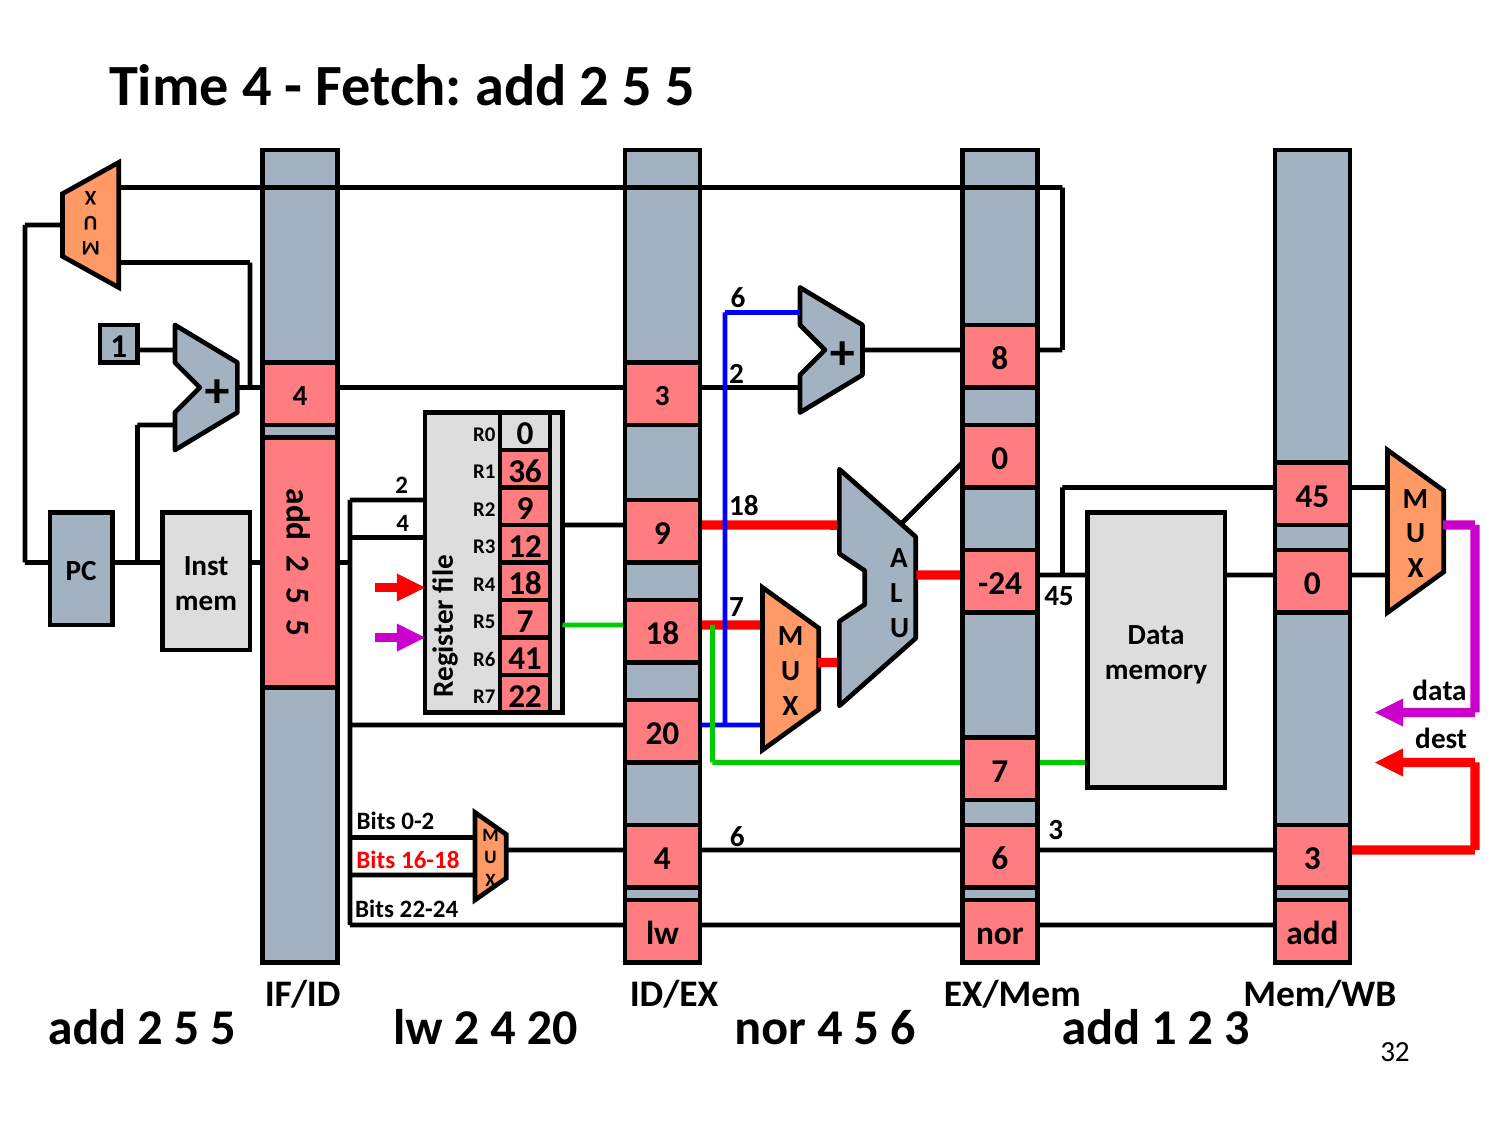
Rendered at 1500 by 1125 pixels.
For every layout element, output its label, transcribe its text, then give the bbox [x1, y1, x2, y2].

text_box R1 [460, 452, 511, 489]
text_box [1274, 149, 1350, 462]
text_box 3 [624, 362, 700, 425]
text_box lw [624, 899, 700, 961]
text_box 0 [962, 424, 1038, 488]
text_box Bits 0-2 [341, 797, 450, 836]
text_box [962, 800, 1038, 824]
text_box data [1397, 664, 1482, 714]
text_box 45 [1029, 568, 1089, 619]
text_box [624, 888, 700, 899]
text_box 18 [714, 479, 774, 530]
text_box 18 [624, 599, 700, 663]
text_box [262, 425, 338, 437]
text_box [1274, 888, 1350, 899]
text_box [174, 324, 246, 451]
text_box [262, 188, 338, 362]
text_box 6 [715, 270, 761, 321]
text_box [262, 688, 338, 961]
text_box [1374, 756, 1475, 769]
text_box 7 [511, 600, 550, 637]
text_box 2 [714, 346, 759, 397]
text_box [1274, 525, 1350, 549]
text_box M U X [474, 812, 507, 901]
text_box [799, 287, 871, 413]
text_box [624, 763, 700, 824]
text_box R6 [460, 639, 511, 676]
text_box [962, 188, 1038, 324]
slide_number 32 [1074, 1024, 1425, 1103]
text_box 41 [511, 637, 550, 675]
text_box [624, 563, 700, 599]
text_box IF/ID [249, 961, 375, 1022]
text_box R0 [460, 414, 511, 452]
text_box Mem/WB [1228, 961, 1412, 1022]
text_box R2 [460, 489, 511, 526]
text_box 0 [1274, 549, 1350, 613]
text_box 8 [962, 324, 1038, 388]
text_box 45 [1274, 462, 1350, 525]
text_box add 2 5 5 lw 2 4 20 nor 4 5 6 add 1 2 3 [33, 986, 1265, 1062]
text_box EX/Mem [928, 961, 1096, 1022]
text_box Register file [424, 412, 500, 713]
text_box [837, 474, 925, 701]
text_box [624, 188, 700, 362]
text_box 36 [511, 450, 550, 488]
text_box 4 [262, 362, 338, 425]
text_box 6 [715, 809, 760, 860]
text_box [374, 631, 425, 644]
text_box [962, 149, 1038, 187]
text_box Inst mem [162, 512, 250, 650]
text_box M U X [762, 587, 819, 751]
text_box 3 [1033, 802, 1079, 853]
text_box [624, 663, 700, 699]
text_box M U X [62, 162, 119, 288]
text_box [962, 613, 1038, 737]
text_box -24 [962, 549, 1038, 613]
text_box 18 [511, 562, 550, 600]
text_box Bits 16-18 [341, 836, 475, 881]
text_box 9 [624, 499, 700, 563]
text_box dest [1400, 712, 1483, 762]
text_box 0 [500, 412, 550, 450]
text_box PC [49, 512, 113, 625]
text_box Data memory [1087, 512, 1225, 788]
text_box [962, 888, 1038, 899]
text_box 3 [1274, 824, 1350, 888]
text_box M U X [1387, 450, 1444, 613]
text_box R7 [460, 676, 511, 714]
text_box R4 [460, 564, 511, 601]
text_box [624, 149, 700, 187]
text_box 22 [511, 675, 550, 713]
text_box R5 [460, 601, 511, 639]
text_box 1 [99, 324, 138, 363]
text_box nor [962, 899, 1038, 961]
text_box 4 [624, 824, 700, 888]
text_box [624, 425, 700, 499]
text_box Bits 22-24 [340, 885, 474, 931]
text_box [962, 488, 1038, 549]
text_box add [1274, 899, 1350, 961]
text_box 2 [380, 461, 424, 506]
text_box 9 [511, 488, 550, 525]
text_box [1374, 706, 1397, 719]
text_box 4 [381, 499, 424, 545]
text_box [262, 149, 338, 187]
text_box 7 [962, 737, 1038, 800]
text_box [374, 581, 425, 594]
text_box 20 [624, 699, 700, 763]
text_box [962, 388, 1038, 424]
text_box ID/EX [614, 961, 734, 1022]
text_box Register file [550, 412, 563, 713]
text_box 7 [714, 579, 759, 630]
title Time 4 - Fetch: add 2 5 5 [93, 0, 1407, 126]
text_box 12 [511, 525, 550, 562]
text_box 6 [962, 824, 1038, 888]
text_box R3 [460, 526, 511, 564]
text_box [1274, 613, 1350, 824]
text_box add 2 5 5 [262, 437, 338, 688]
